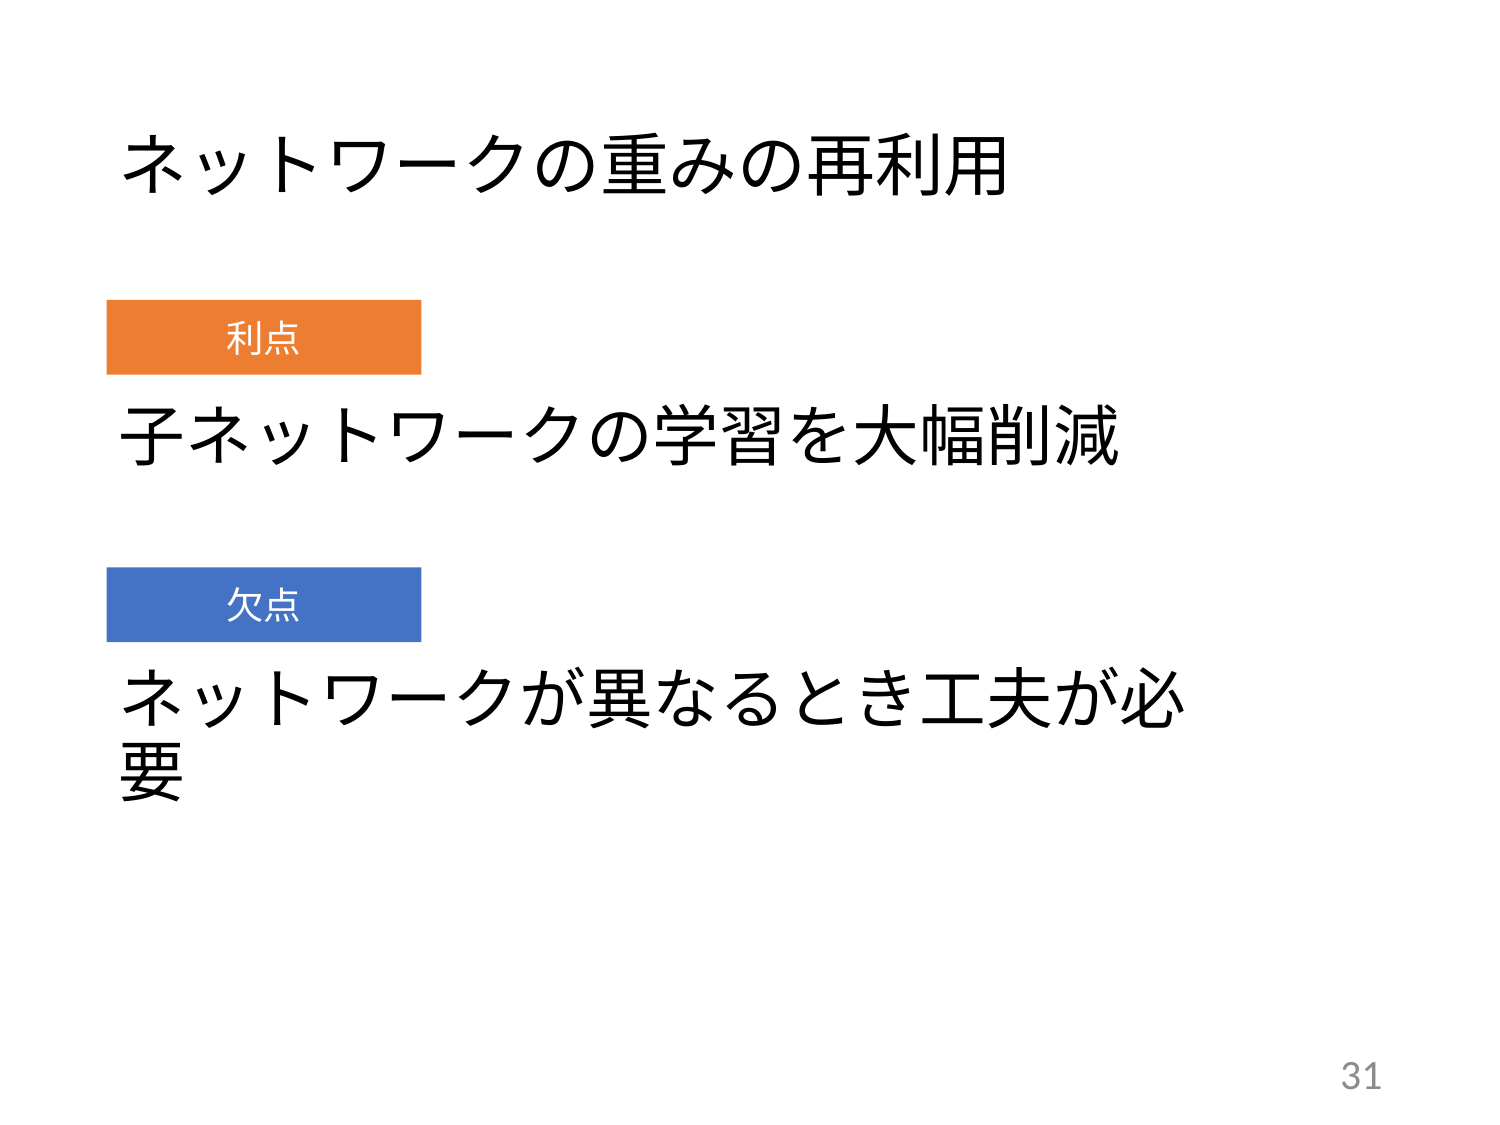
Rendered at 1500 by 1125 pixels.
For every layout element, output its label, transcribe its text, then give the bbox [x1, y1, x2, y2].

slide_number 31 [1060, 1042, 1398, 1103]
list 子ネットワークの学習を大幅削減 ネットワークが異なるとき工夫が必要 [103, 299, 1236, 1014]
text_box 欠点 [106, 566, 422, 643]
title ネットワークの重みの再利用 [103, 60, 1398, 278]
text_box 利点 [106, 299, 422, 376]
